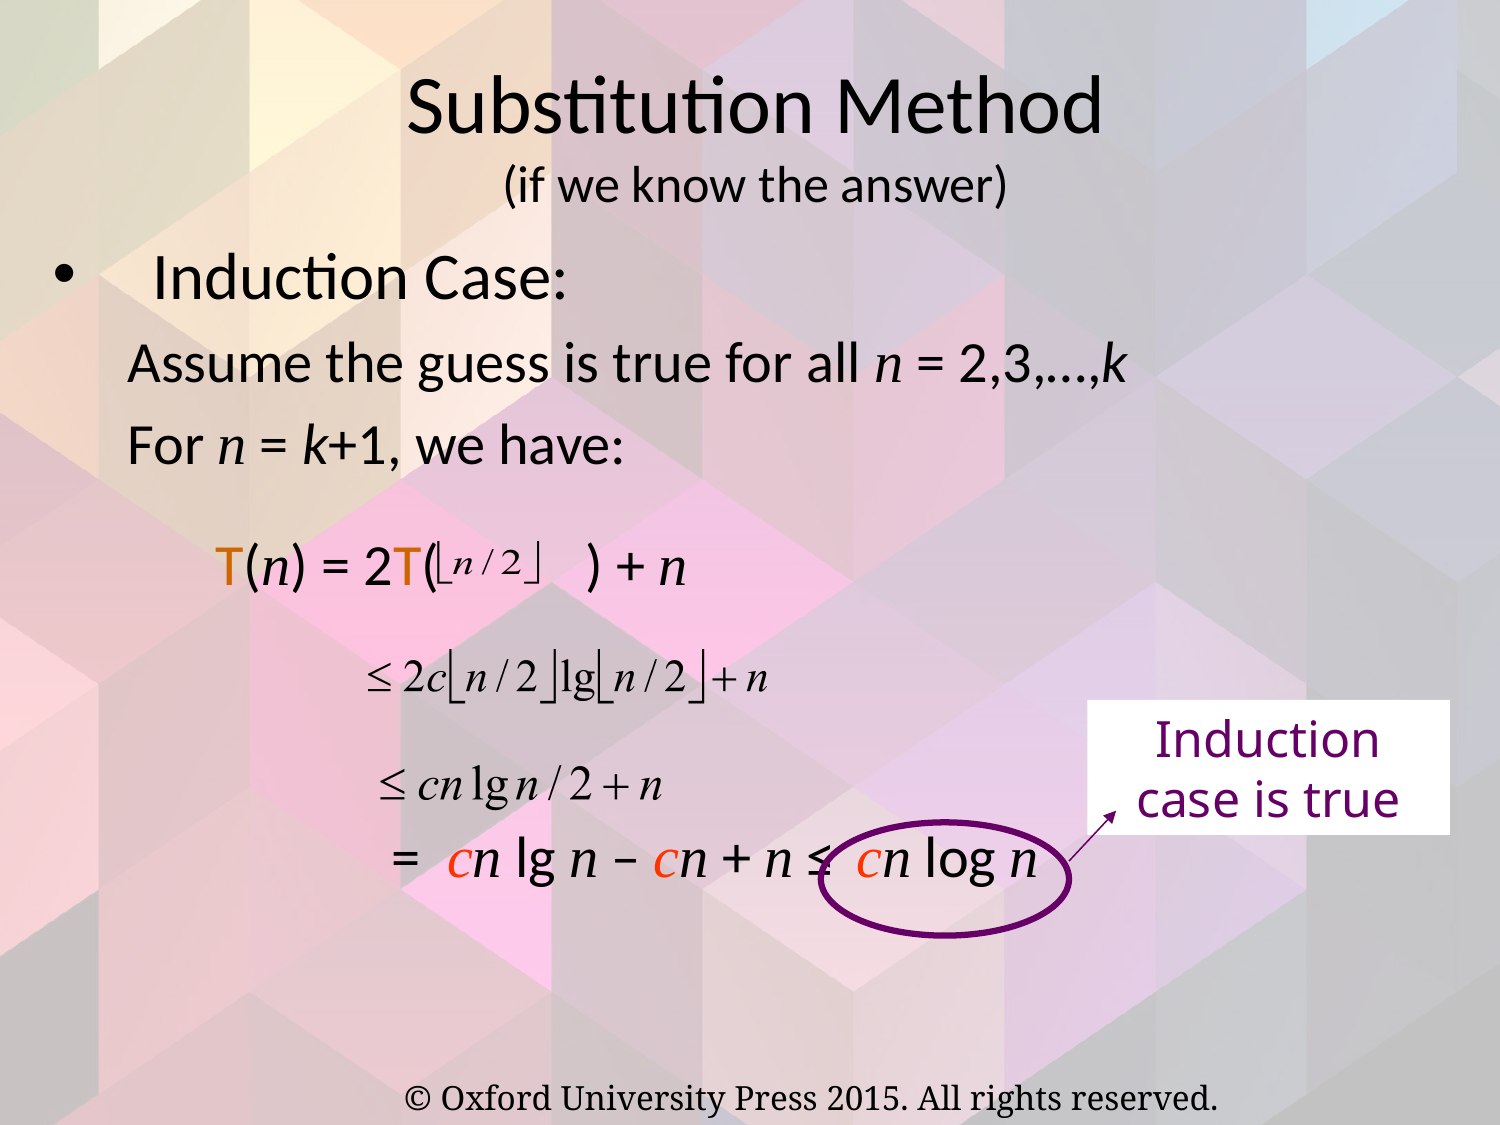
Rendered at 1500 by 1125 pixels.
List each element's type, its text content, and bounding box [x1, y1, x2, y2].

picture [359, 644, 777, 714]
list Induction Case: Assume the guess is true for all n = 2,3,…,k For n = k+1, we have: T(n) = 2T( ) + n = cn lg n – cn + n ≤ cn log n [37, 224, 1475, 1075]
text_box Induction case is true [1087, 699, 1450, 835]
picture [430, 538, 548, 593]
title Substitution Method (if we know the answer) [75, 37, 1438, 224]
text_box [1068, 810, 1117, 862]
text_box [820, 822, 1070, 936]
picture [371, 753, 674, 820]
